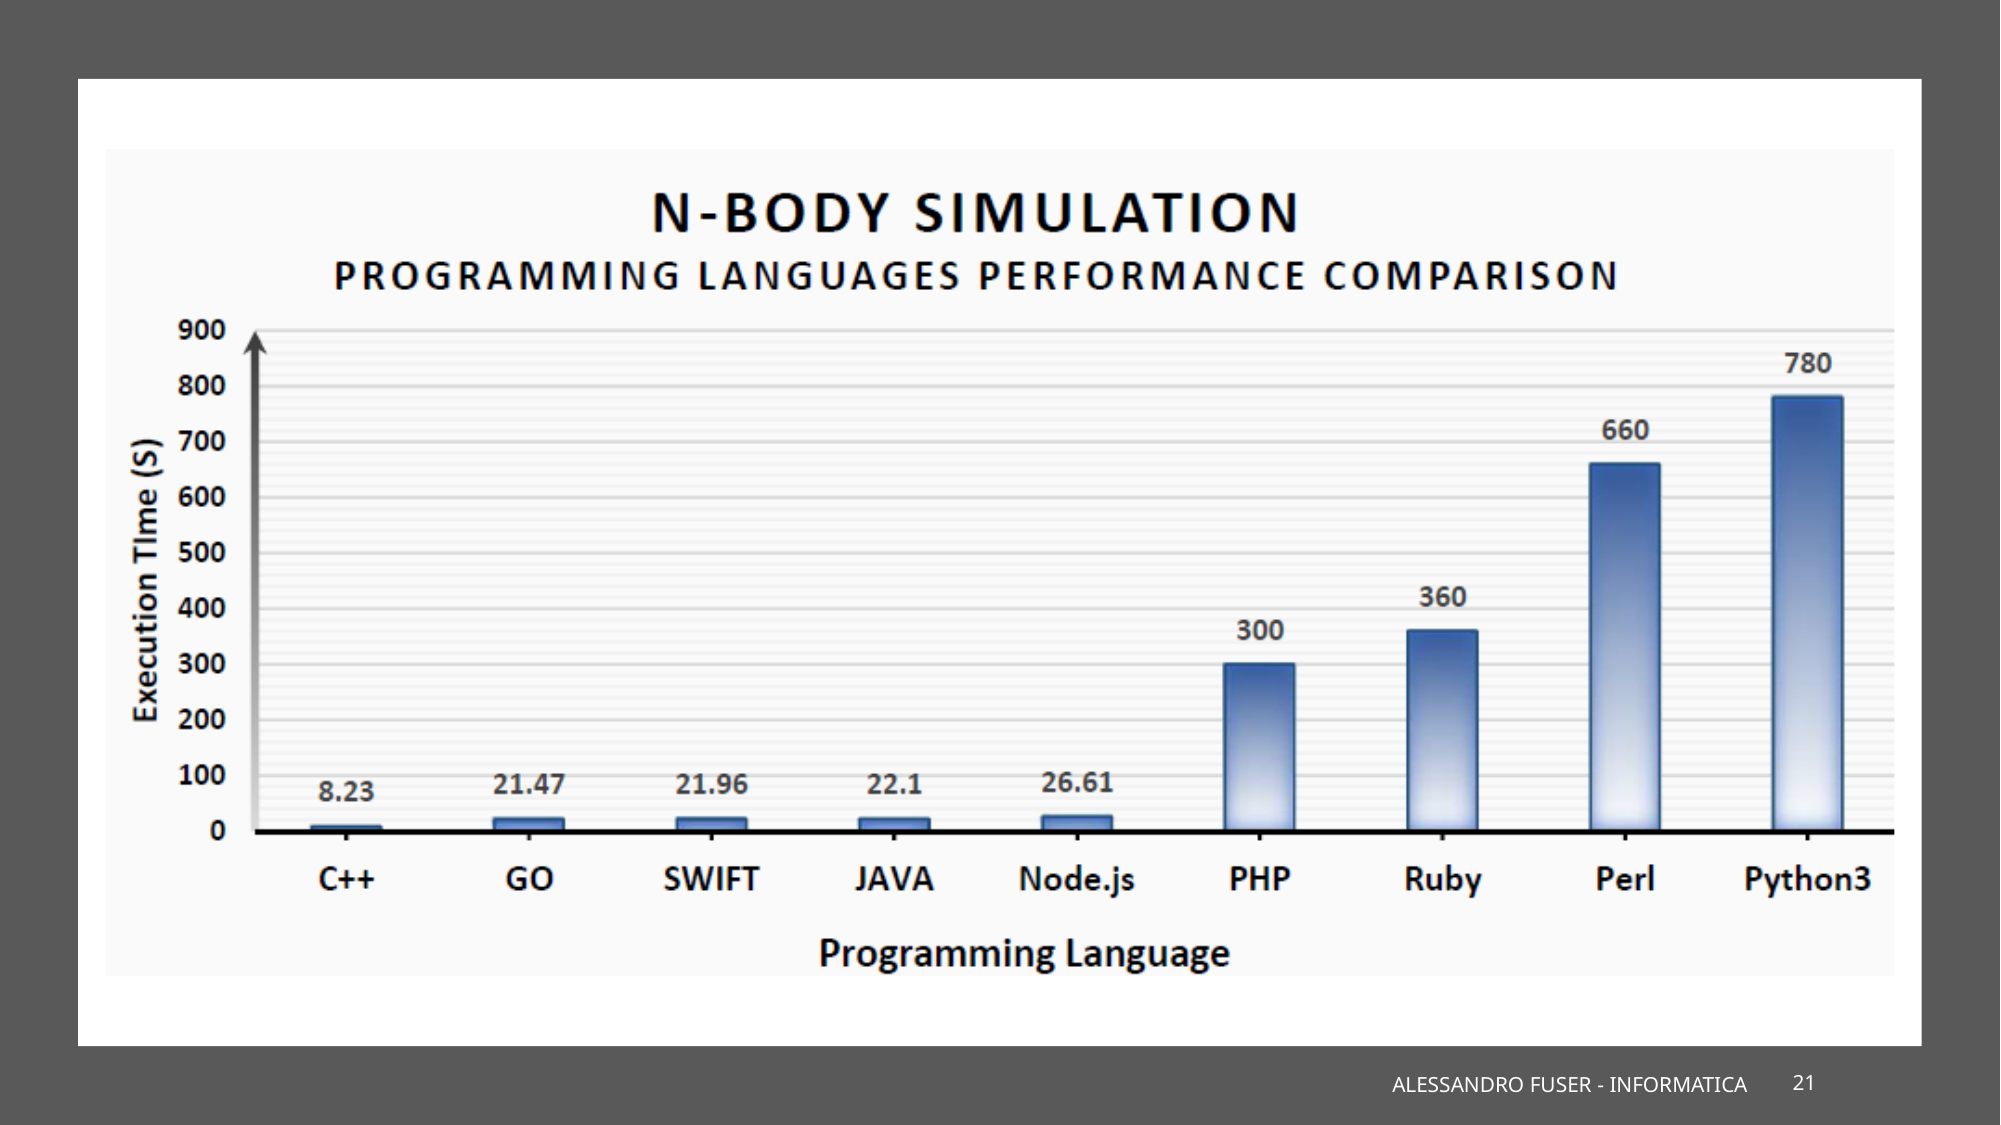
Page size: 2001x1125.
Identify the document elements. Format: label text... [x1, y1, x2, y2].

slide_number 21 [1777, 1061, 1938, 1107]
text_box [77, 77, 1923, 1048]
text_box [0, 0, 2000, 1125]
footer Alessandro Fuser - Informatica [794, 1061, 1763, 1107]
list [105, 149, 1895, 976]
